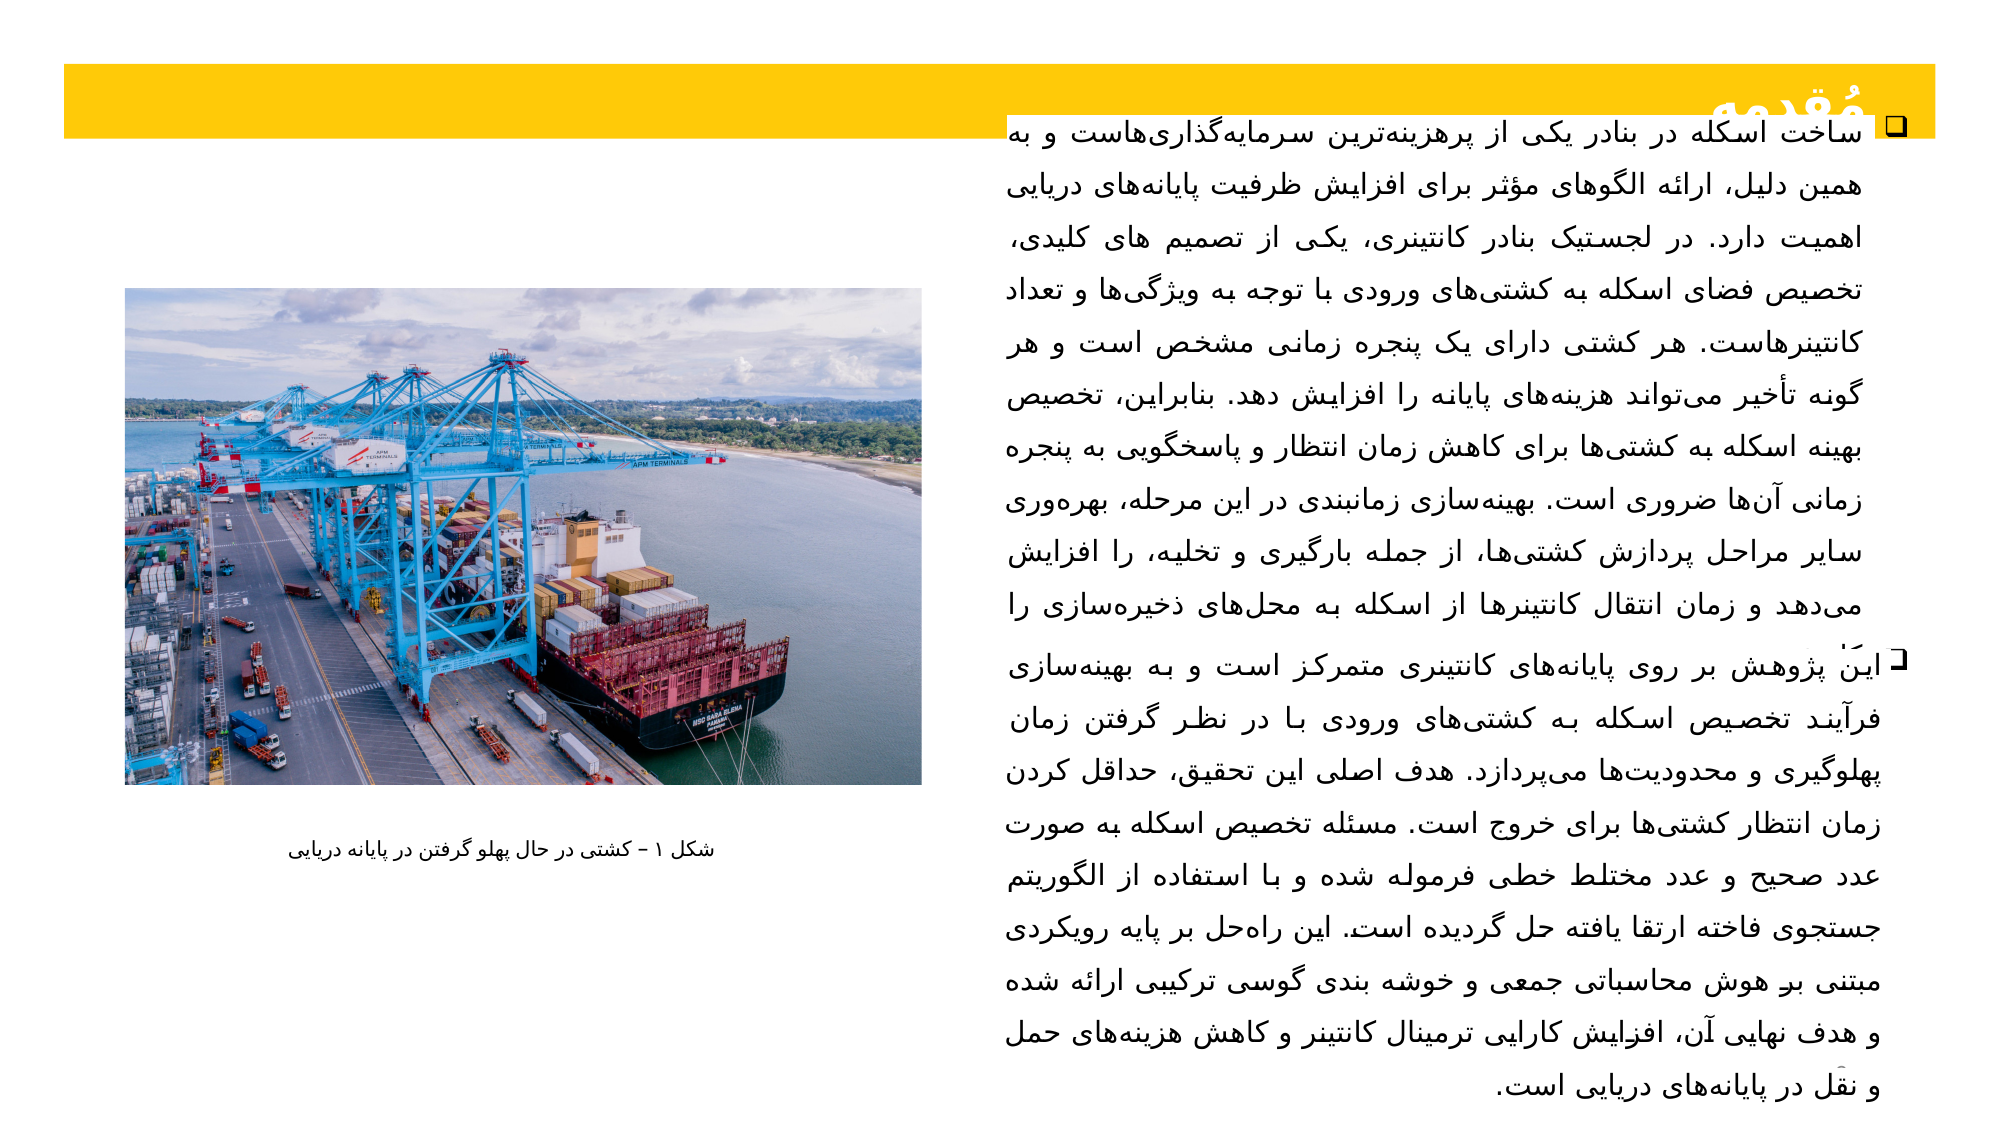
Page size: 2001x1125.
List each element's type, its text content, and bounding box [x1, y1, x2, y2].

picture [124, 288, 922, 785]
text_box ساخت اسکله در بنادر یکی از پرهزینه‌ترین سرمایه‌گذاری‌هاست و به همین دلیل، ارائه الگوهای مؤثر برای افزایش ظرفیت پایانه‌های دریایی اهمیت دارد. در لجستیک بنادر کانتینری، یکی از تصمیم های کلیدی، تخصیص فضای اسکله به کشتی‌های ورودی با توجه به ویژگی‌ها و تعداد کانتینرهاست. هر کشتی دارای یک پنجره زمانی مشخص است و هر گونه تأخیر می‌تواند هزینه‌های پایانه را افزایش دهد. بنابراین، تخصیص بهینه اسکله به کشتی‌ها برای کاهش زمان انتظار و پاسخگویی به پنجره زمانی آن‌ها ضروری است. بهینه‌سازی زمانبندی در این مرحله، بهره‌وری سایر مراحل پردازش کشتی‌ها، از جمله بارگیری و تخلیه، را افزایش می‌دهد و زمان انتقال کانتینرها از اسکله به محل‌های ذخیره‌سازی را کاهش می‌دهد. [989, 88, 1925, 621]
text_box مُقدمه [64, 63, 1936, 139]
text_box این پژوهش بر روی پایانه‌های کانتینری متمرکز است و به بهینه‌سازی فرآیند تخصیص اسکله به کشتی‌های ورودی با در نظر گرفتن زمان پهلوگیری و محدودیت‌ها می‌پردازد. هدف اصلی این تحقیق، حداقل کردن زمان انتظار کشتی‌ها برای خروج است. مسئله تخصیص اسکله به صورت عدد صحیح و عدد مختلط خطی فرموله شده و با استفاده از الگوریتم جستجوی فاخته ارتقا یافته حل گردیده است. این راه‌حل بر پایه رویکردی مبتنی بر هوش محاسباتی جمعی و خوشه بندی گوسی ترکیبی ارائه شده و هدف نهایی آن، افزایش کارایی ترمینال کانتینر و کاهش هزینه‌های حمل و نقل در پایانه‌های دریایی است. [989, 621, 1925, 1109]
text_box شکل ۱ – کشتی در حال پهلو گرفتن در پایانه دریایی [232, 828, 771, 869]
